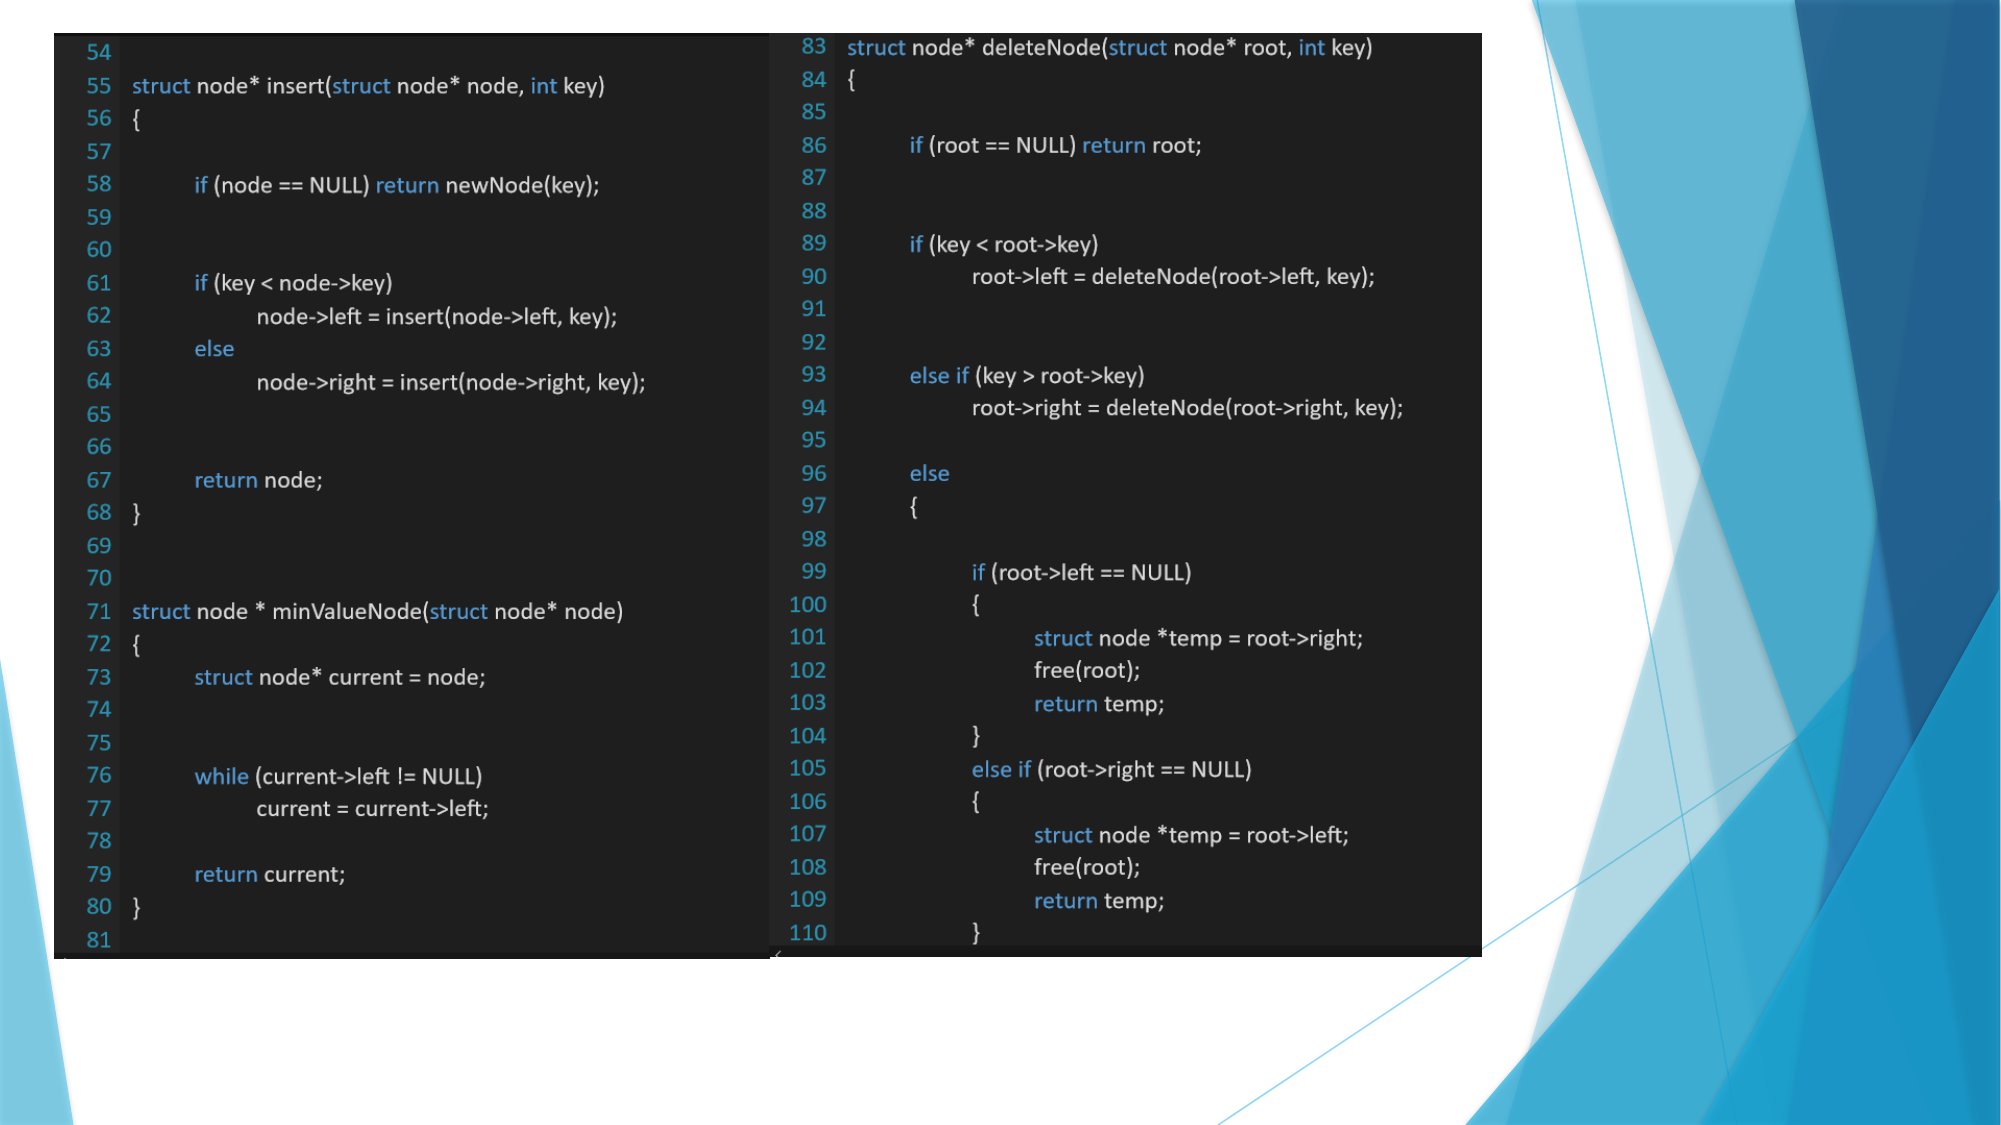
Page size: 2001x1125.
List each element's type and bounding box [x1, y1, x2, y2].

picture [53, 32, 1482, 959]
